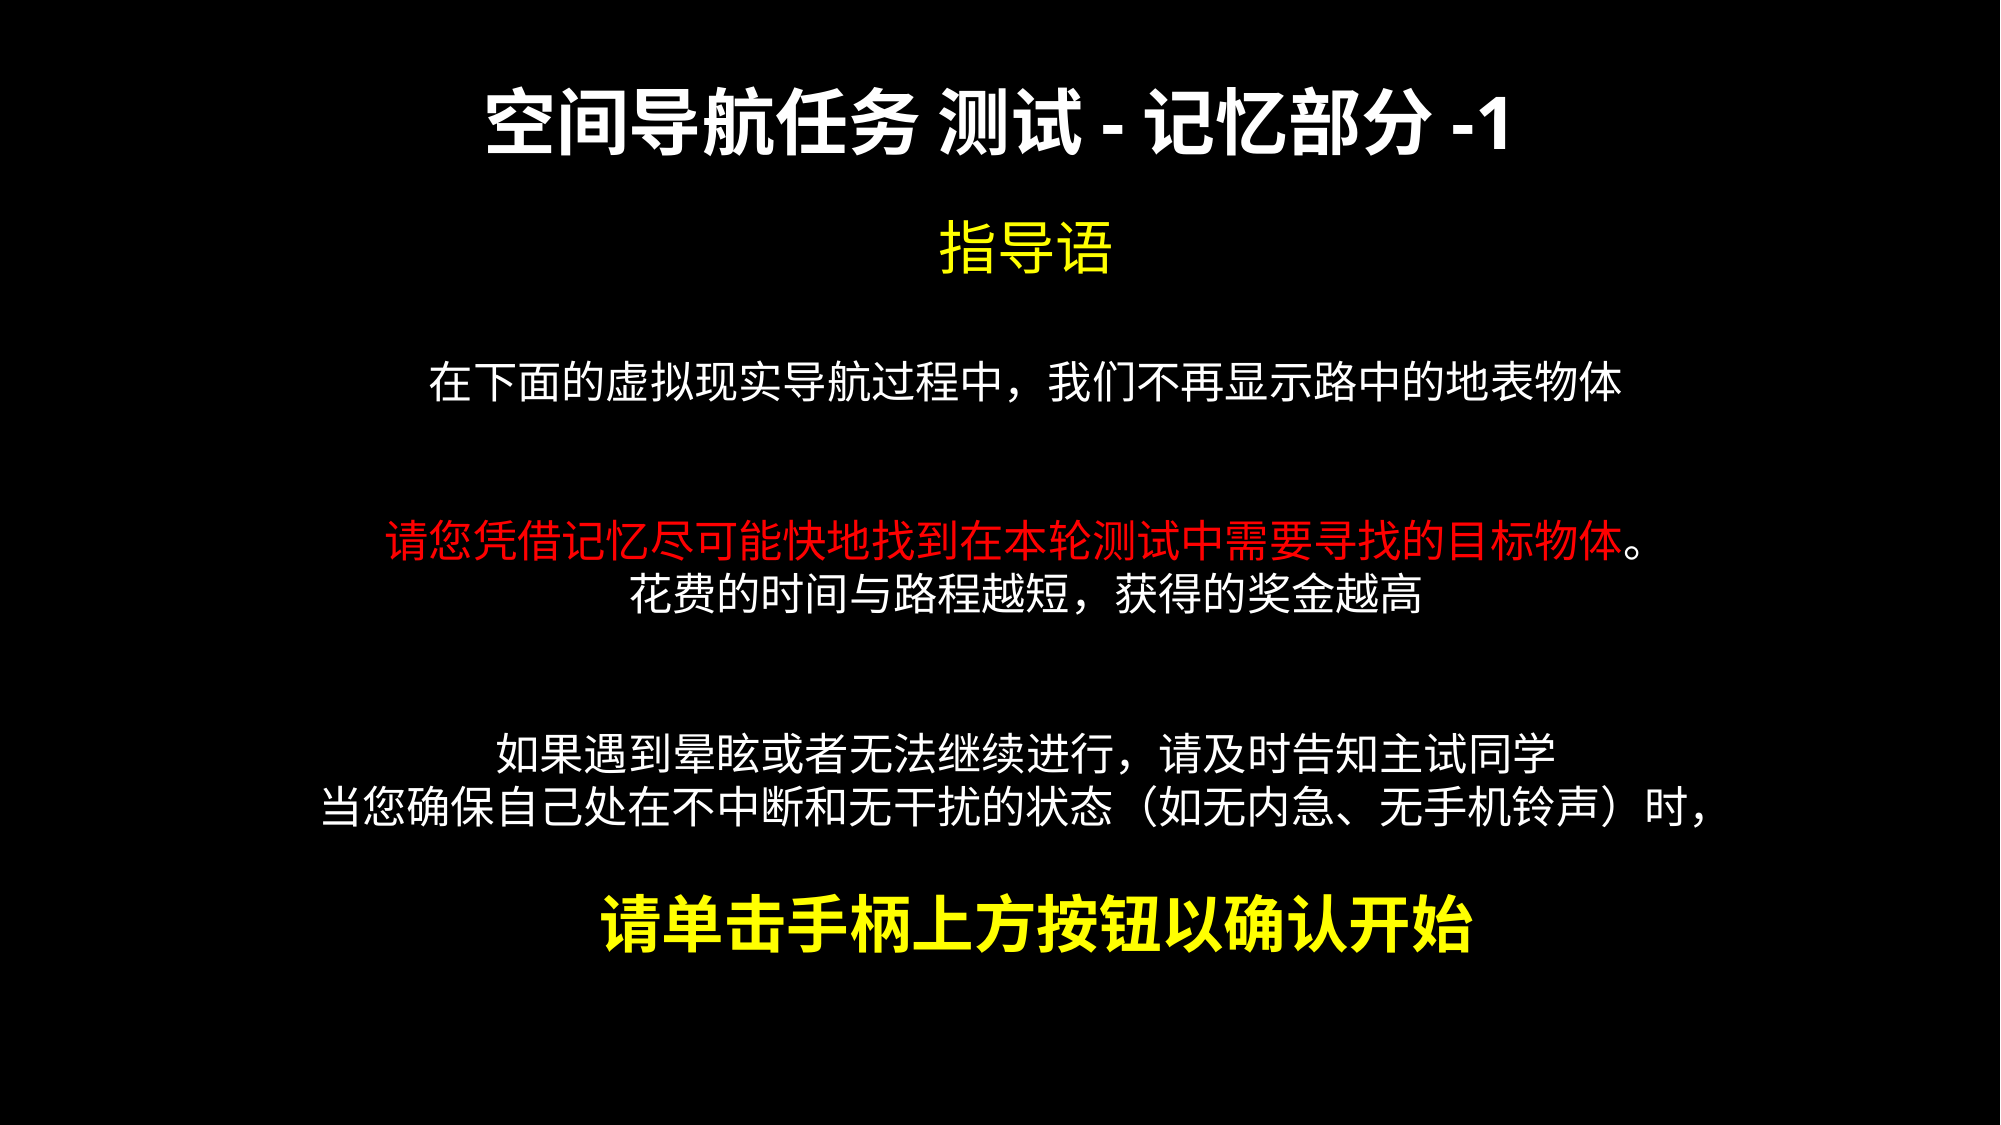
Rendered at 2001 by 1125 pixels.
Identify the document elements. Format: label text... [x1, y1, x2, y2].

text_box 在下面的虚拟现实导航过程中，我们不再显示路中的地表物体 请您凭借记忆尽可能快地找到在本轮测试中需要寻找的目标物体。 花费的时间与路程越短，获得的奖金越高 如果遇到晕眩或者无法继续进行，请及时告知主试同学 当您确保自己处在不中断和无干扰的状态（如无内急、无手机铃声）时， 请单击手柄上方按钮以确认开始 [284, 240, 1769, 968]
text_box 指导语 [358, 203, 1695, 240]
text_box 空间导航任务 测试-记忆部分-1 [158, 69, 1842, 172]
